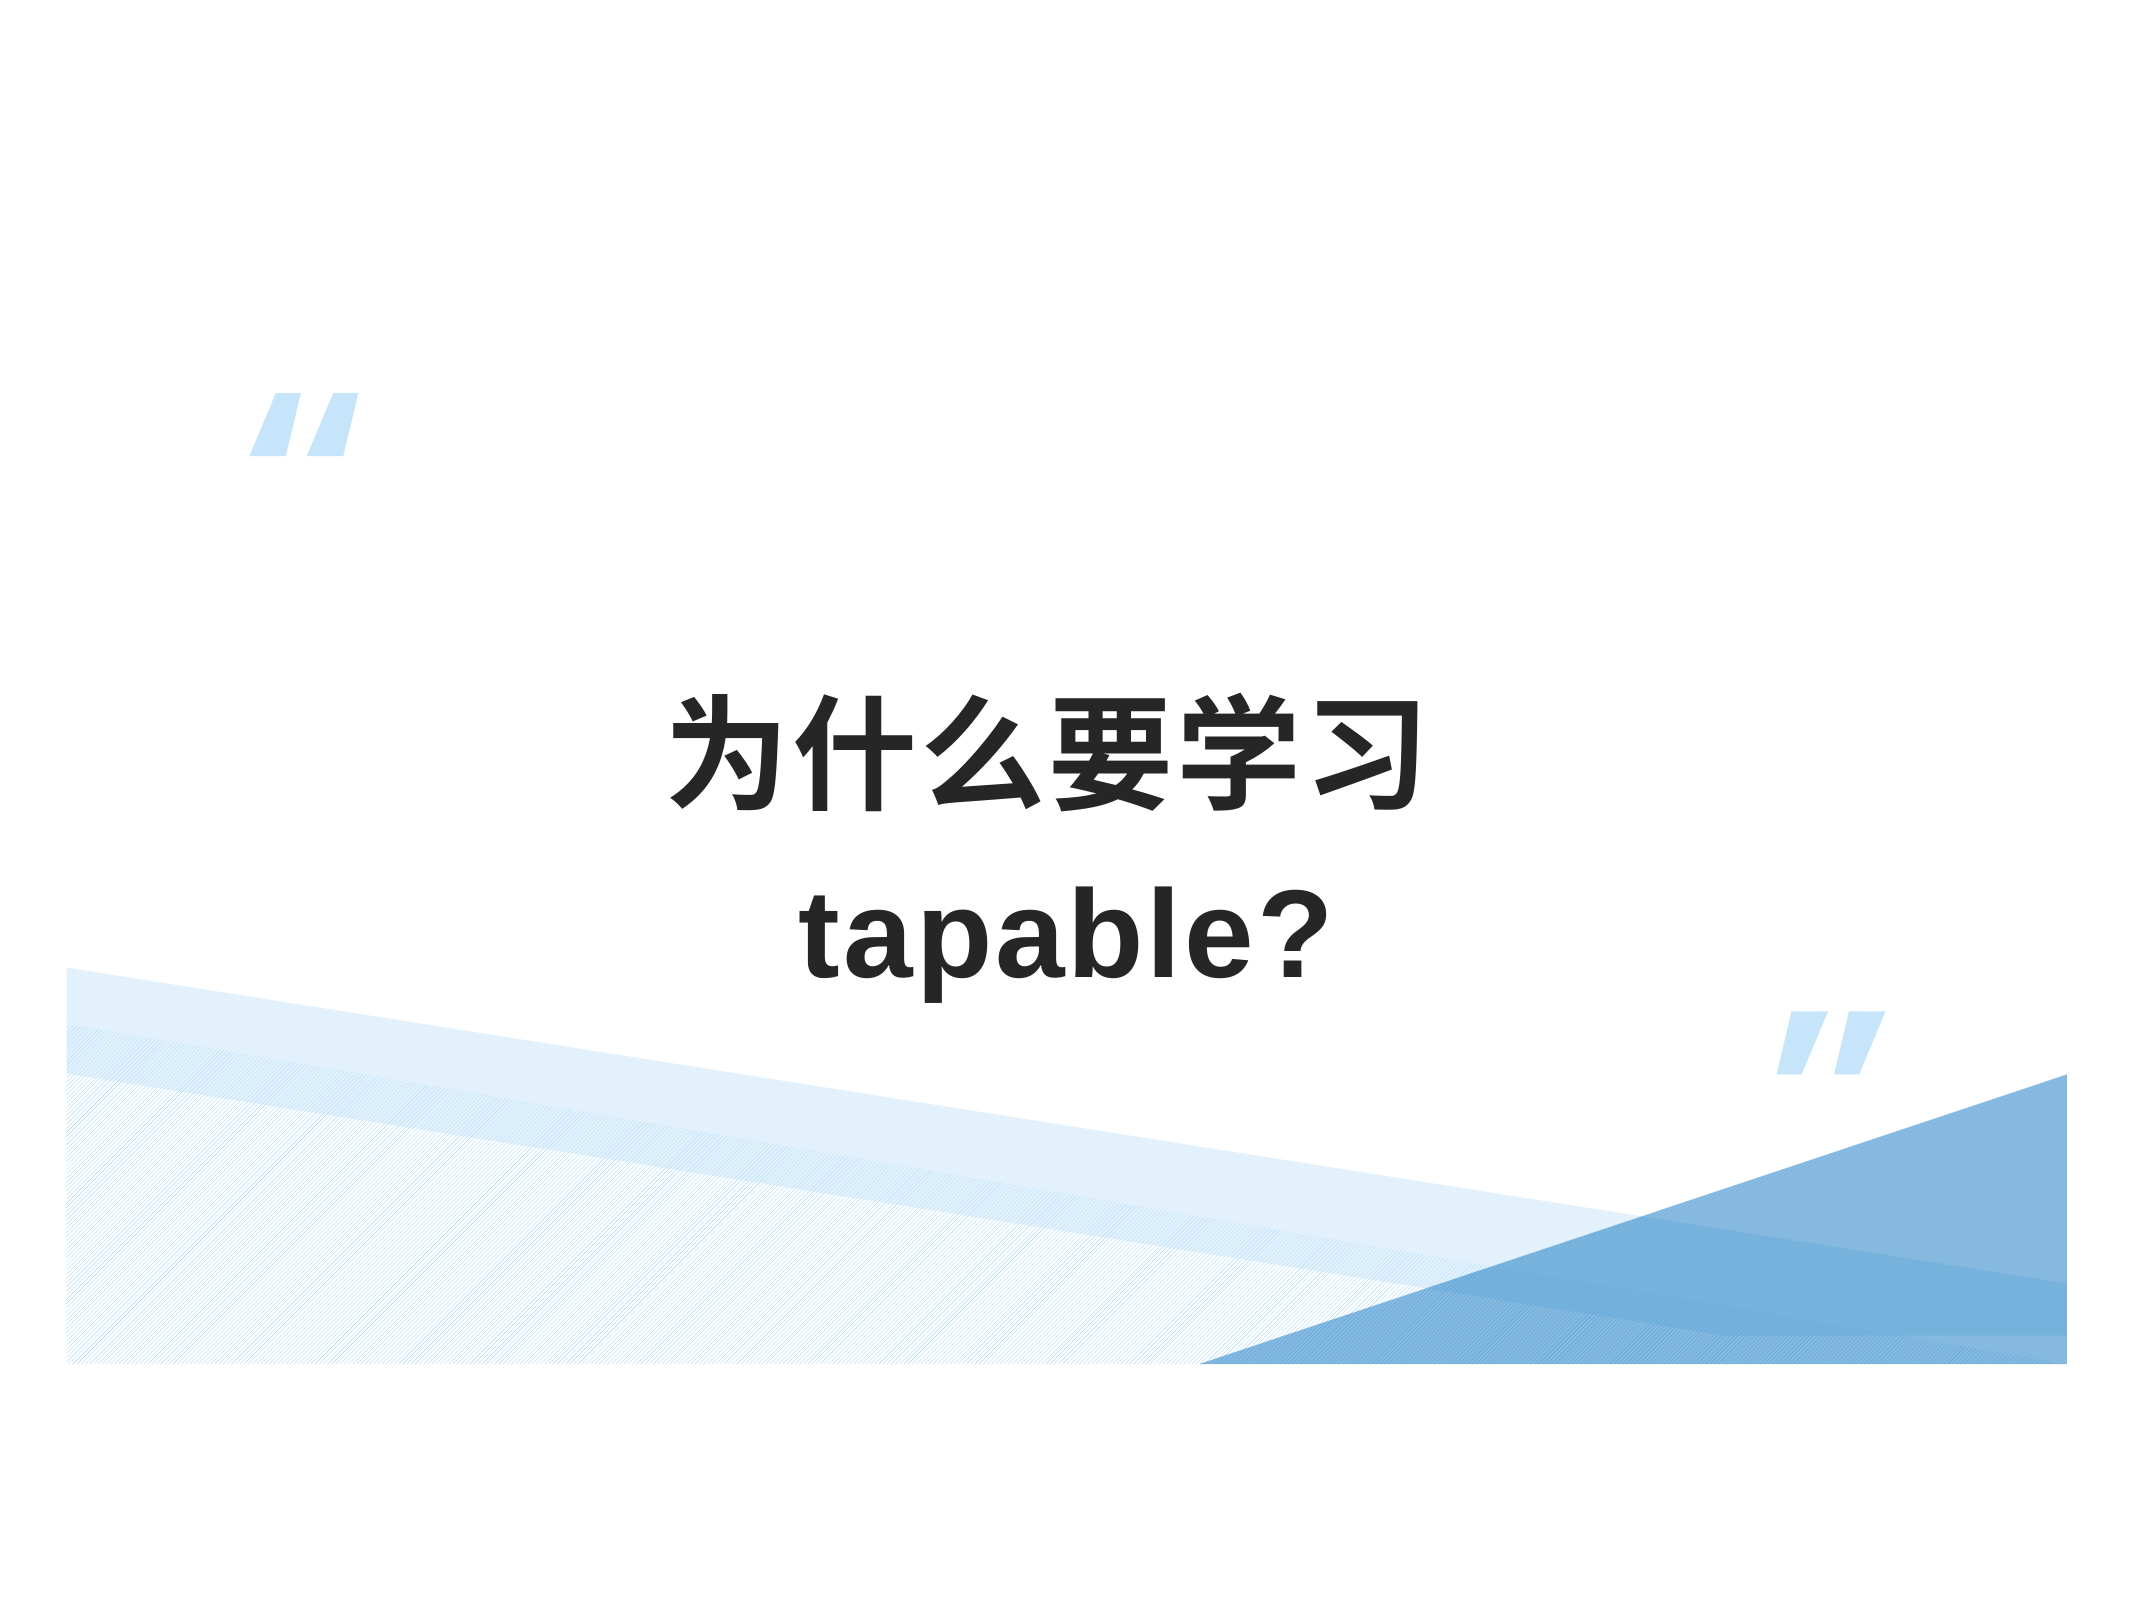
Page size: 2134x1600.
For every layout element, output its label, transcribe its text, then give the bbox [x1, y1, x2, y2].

text_box [1832, 1010, 1888, 1076]
text_box [305, 392, 360, 458]
text_box [65, 1075, 1417, 1366]
text_box [247, 392, 303, 458]
text_box 为什么要学习tapable? [526, 439, 1608, 1012]
text_box [1198, 1073, 2068, 1366]
text_box [1775, 1010, 1830, 1076]
text_box [65, 966, 1640, 1289]
